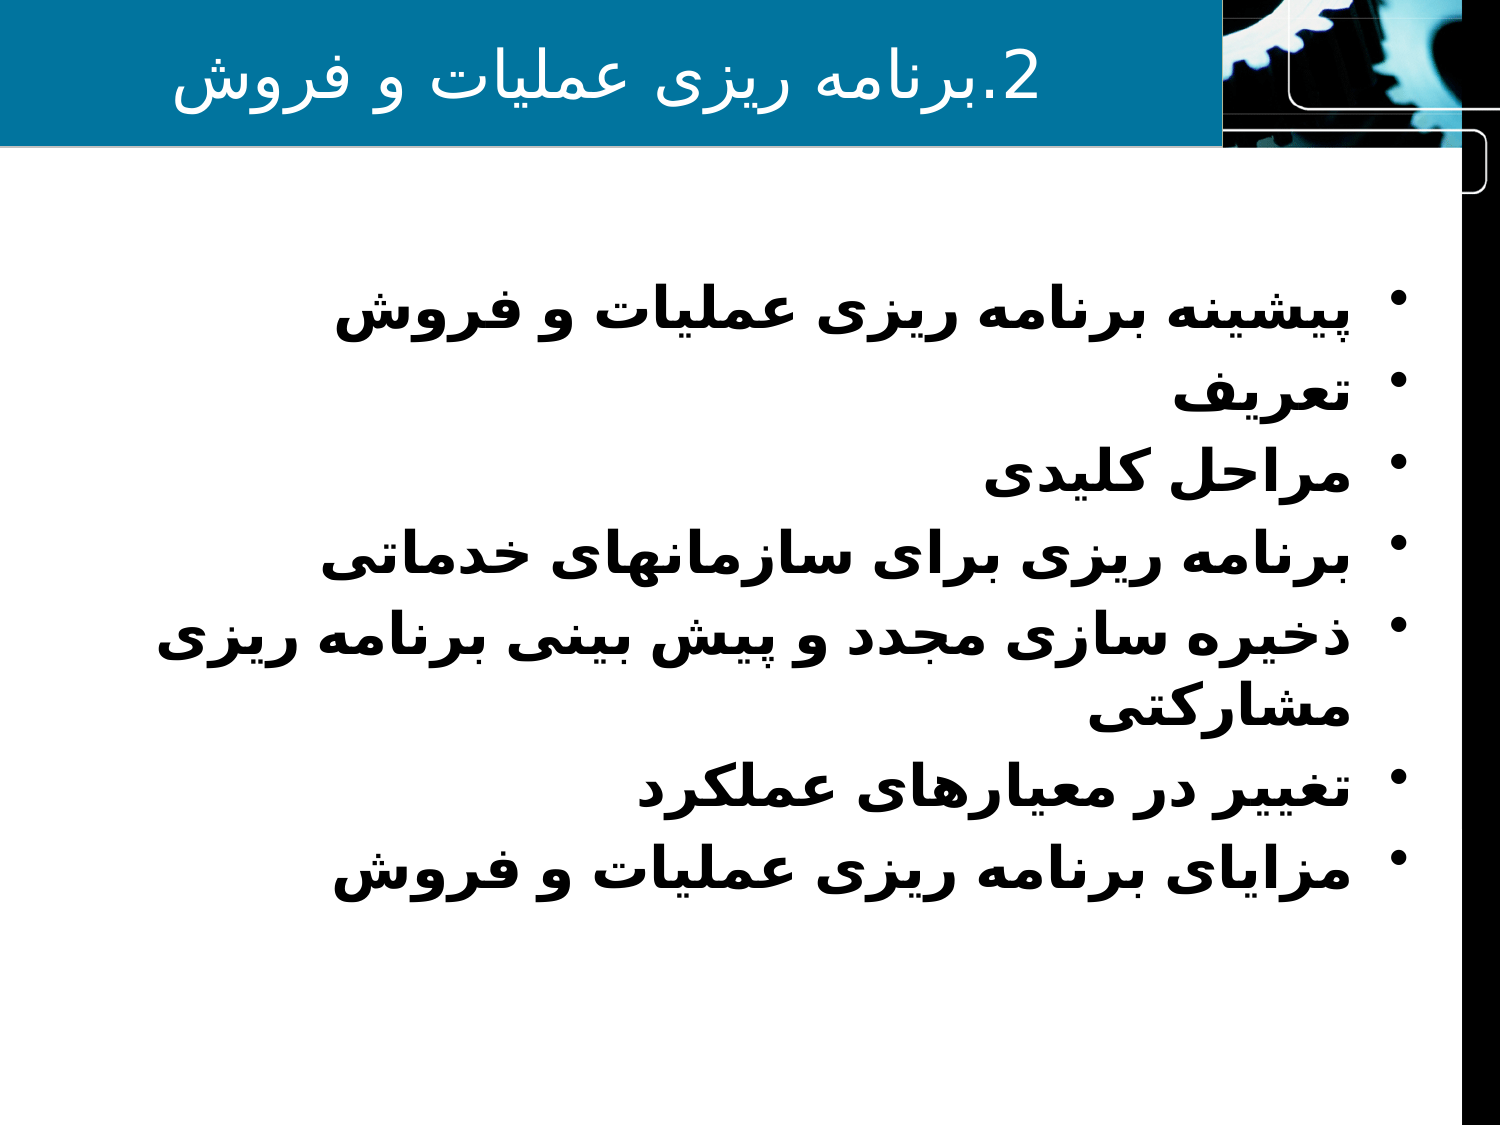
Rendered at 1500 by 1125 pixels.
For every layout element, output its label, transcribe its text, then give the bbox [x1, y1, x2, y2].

title 2.برنامه ریزی عملیات و فروش [16, 6, 1199, 138]
picture [0, 0, 1500, 1125]
list پیشینه برنامه ریزی عملیات و فروش تعریف مراحل کلیدی برنامه ریزی برای سازمانهای خدماتی ذخیره سازی مجدد و پیش بینی برنامه ریزی مشارکتی تغییر در معیارهای عملکرد مزایای برنامه ریزی عملیات و فروش [75, 262, 1425, 1005]
